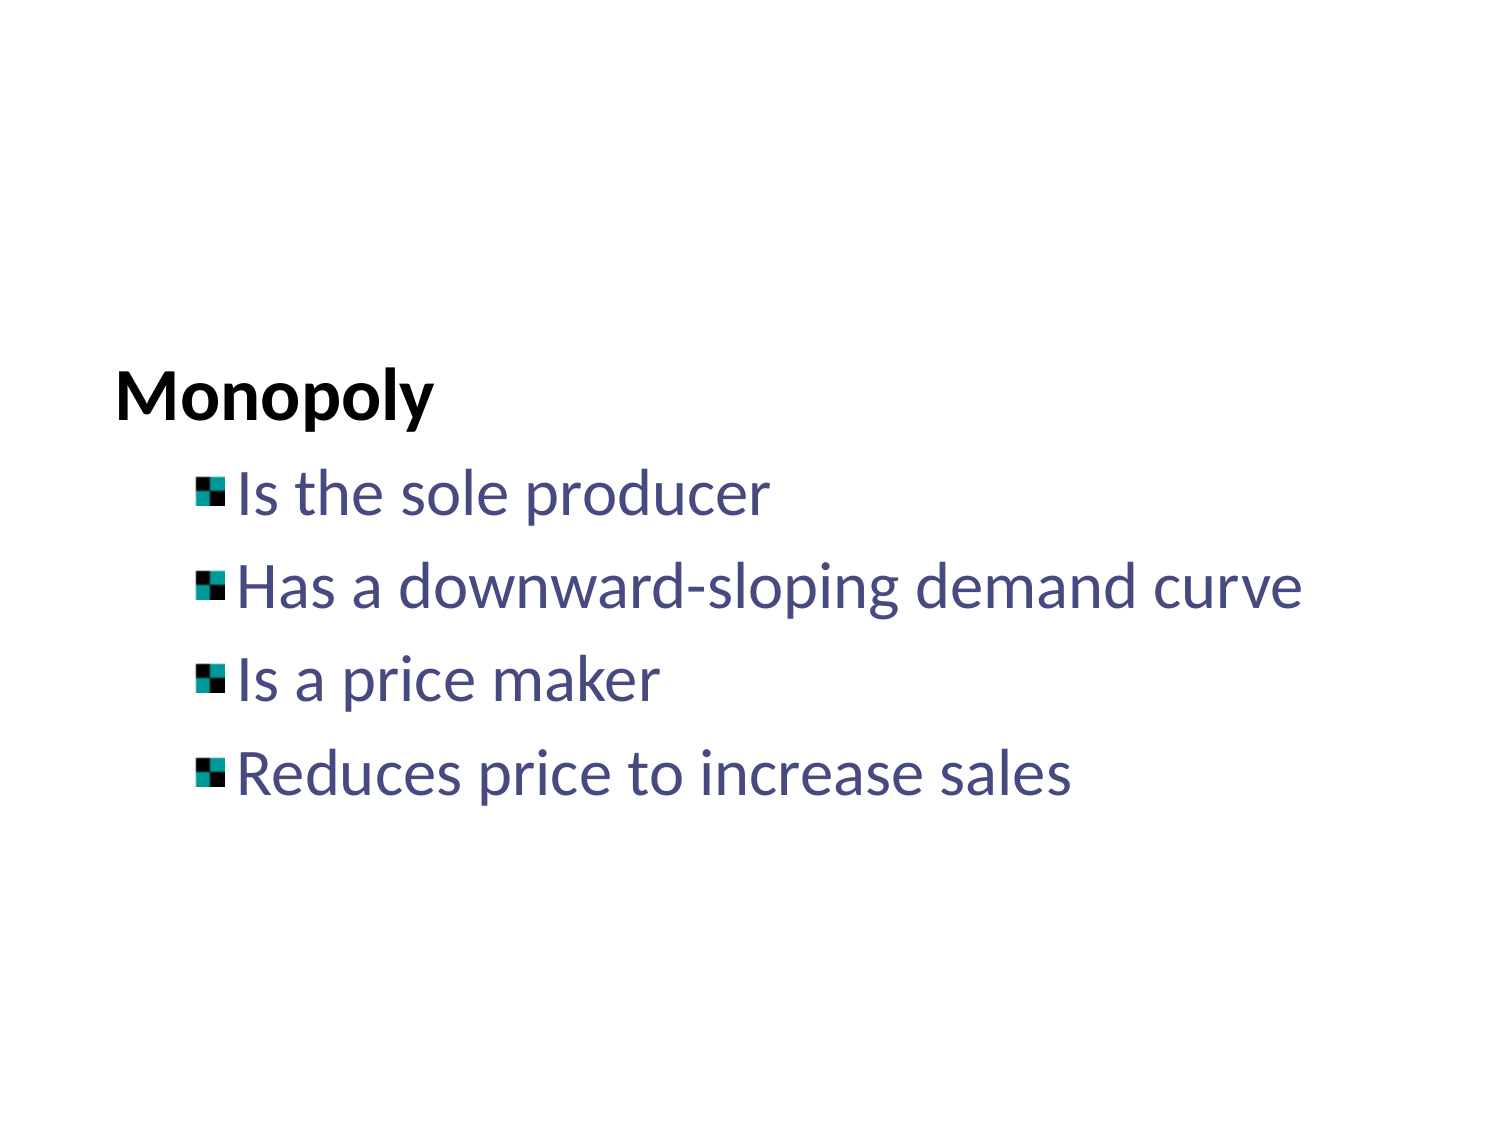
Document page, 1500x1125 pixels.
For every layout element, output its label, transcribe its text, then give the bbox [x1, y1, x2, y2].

text_box Monopoly Is the sole producer Has a downward-sloping demand curve Is a price maker Reduces price to increase sales [99, 337, 1438, 888]
picture [189, 564, 225, 600]
picture [189, 470, 225, 506]
picture [189, 657, 225, 693]
picture [189, 751, 225, 787]
